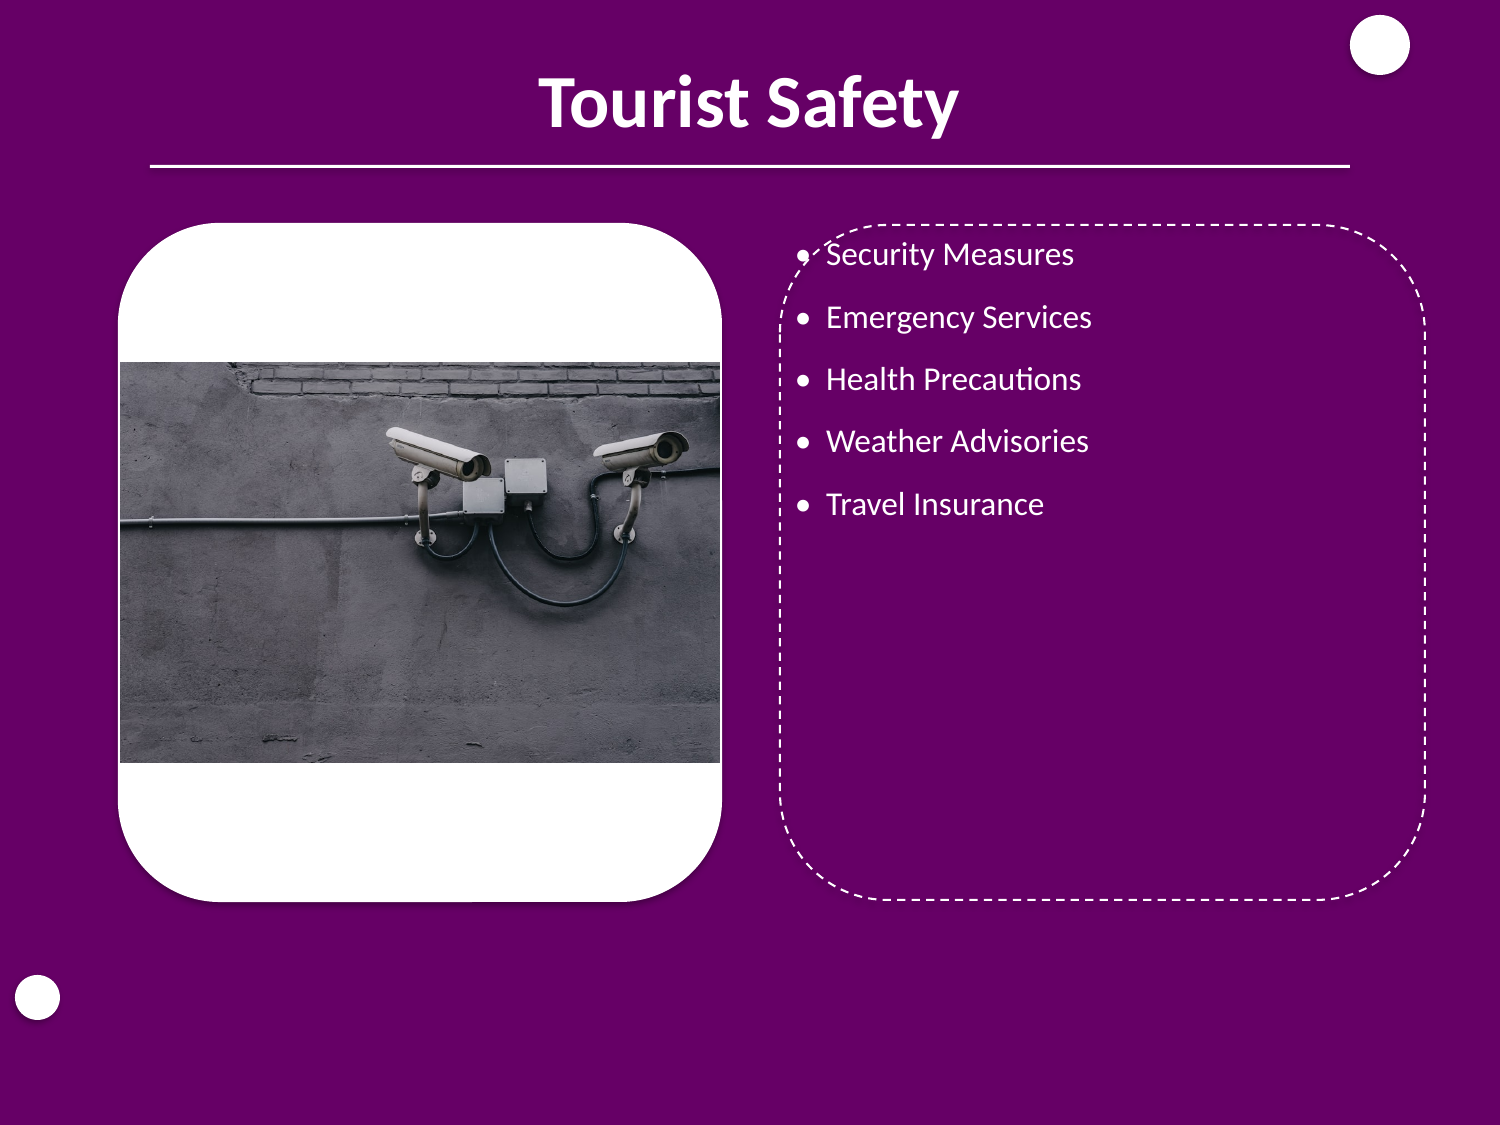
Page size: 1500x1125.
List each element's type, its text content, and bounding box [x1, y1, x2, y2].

text_box Tourist Safety [524, 44, 976, 150]
picture [119, 362, 721, 763]
text_box [119, 224, 721, 361]
text_box • Security Measures • Emergency Services • Health Precautions • Weather Advisories • Travel Insurance [779, 224, 1425, 530]
text_box [149, 164, 1351, 169]
text_box [779, 530, 1426, 901]
text_box [119, 770, 721, 901]
text_box [14, 974, 61, 1021]
text_box [1349, 14, 1411, 76]
